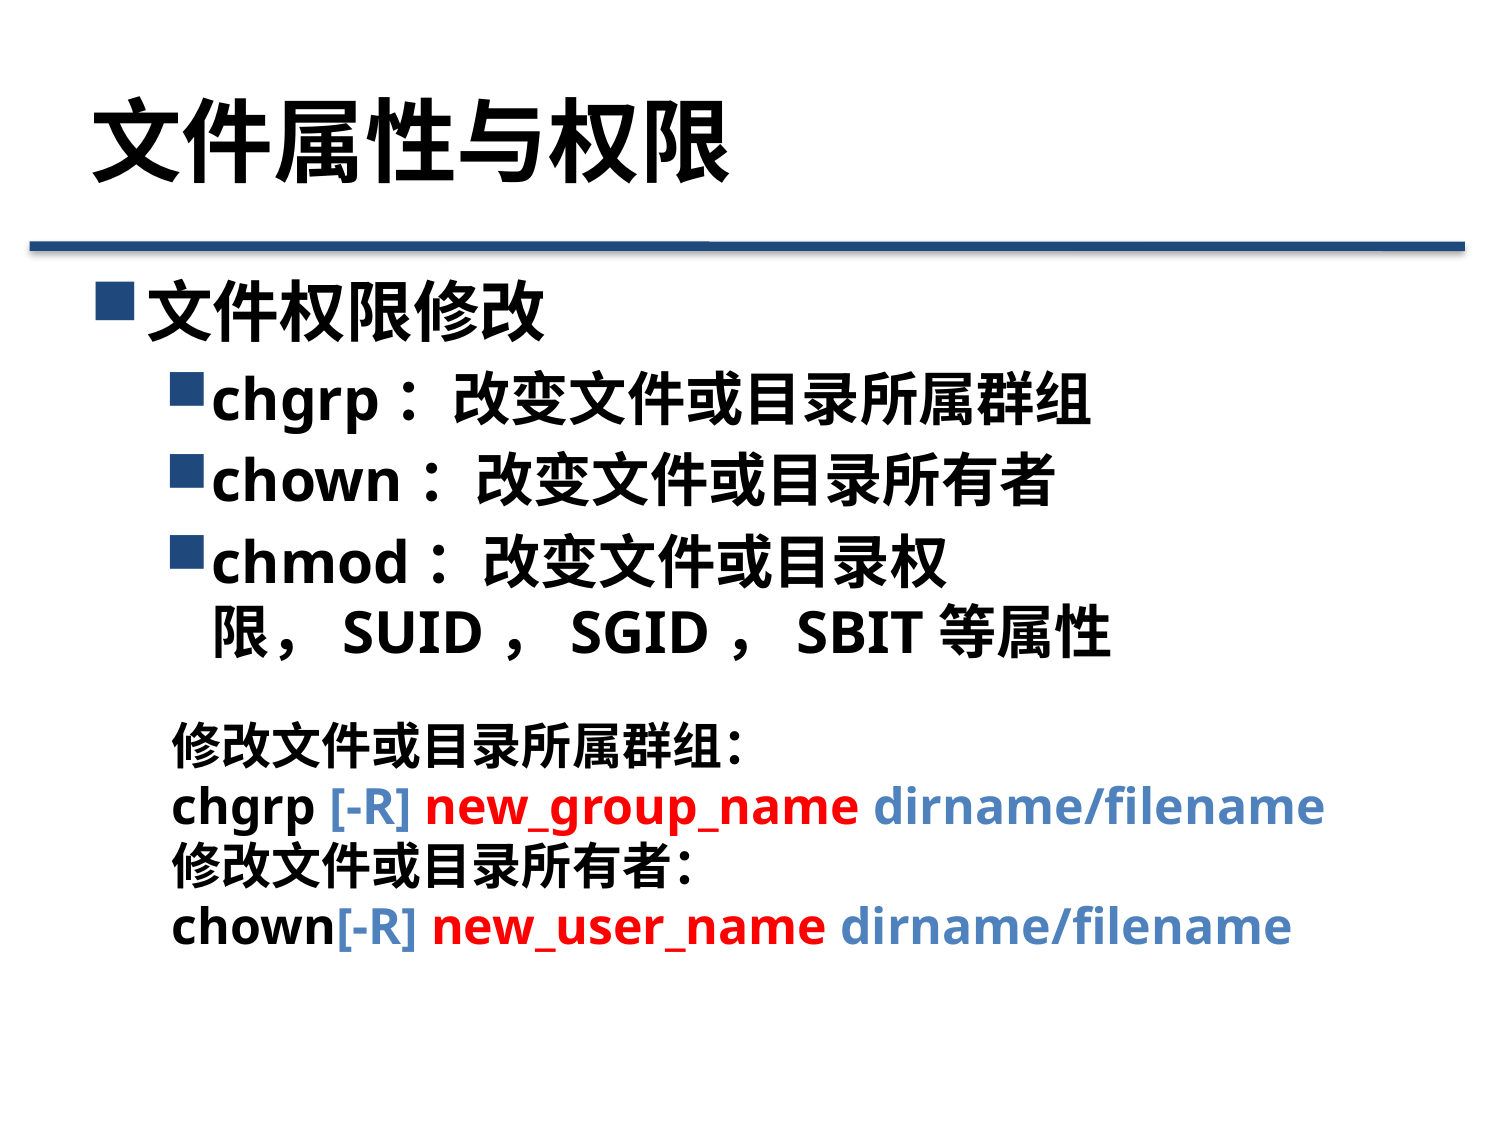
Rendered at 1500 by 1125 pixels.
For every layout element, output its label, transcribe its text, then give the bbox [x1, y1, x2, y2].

title 文件属性与权限 [74, 44, 1426, 233]
list 文件权限修改 chgrp：改变文件或目录所属群组 chown：改变文件或目录所有者 chmod：改变文件或目录权限，SUID，SGID，SBIT等属性 [74, 262, 1426, 1006]
text_box 修改文件或目录所属群组： chgrp [-R] new_group_name dirname/filename 修改文件或目录所有者： chown[-R] new_user_name dirname/filename [157, 707, 1341, 1023]
